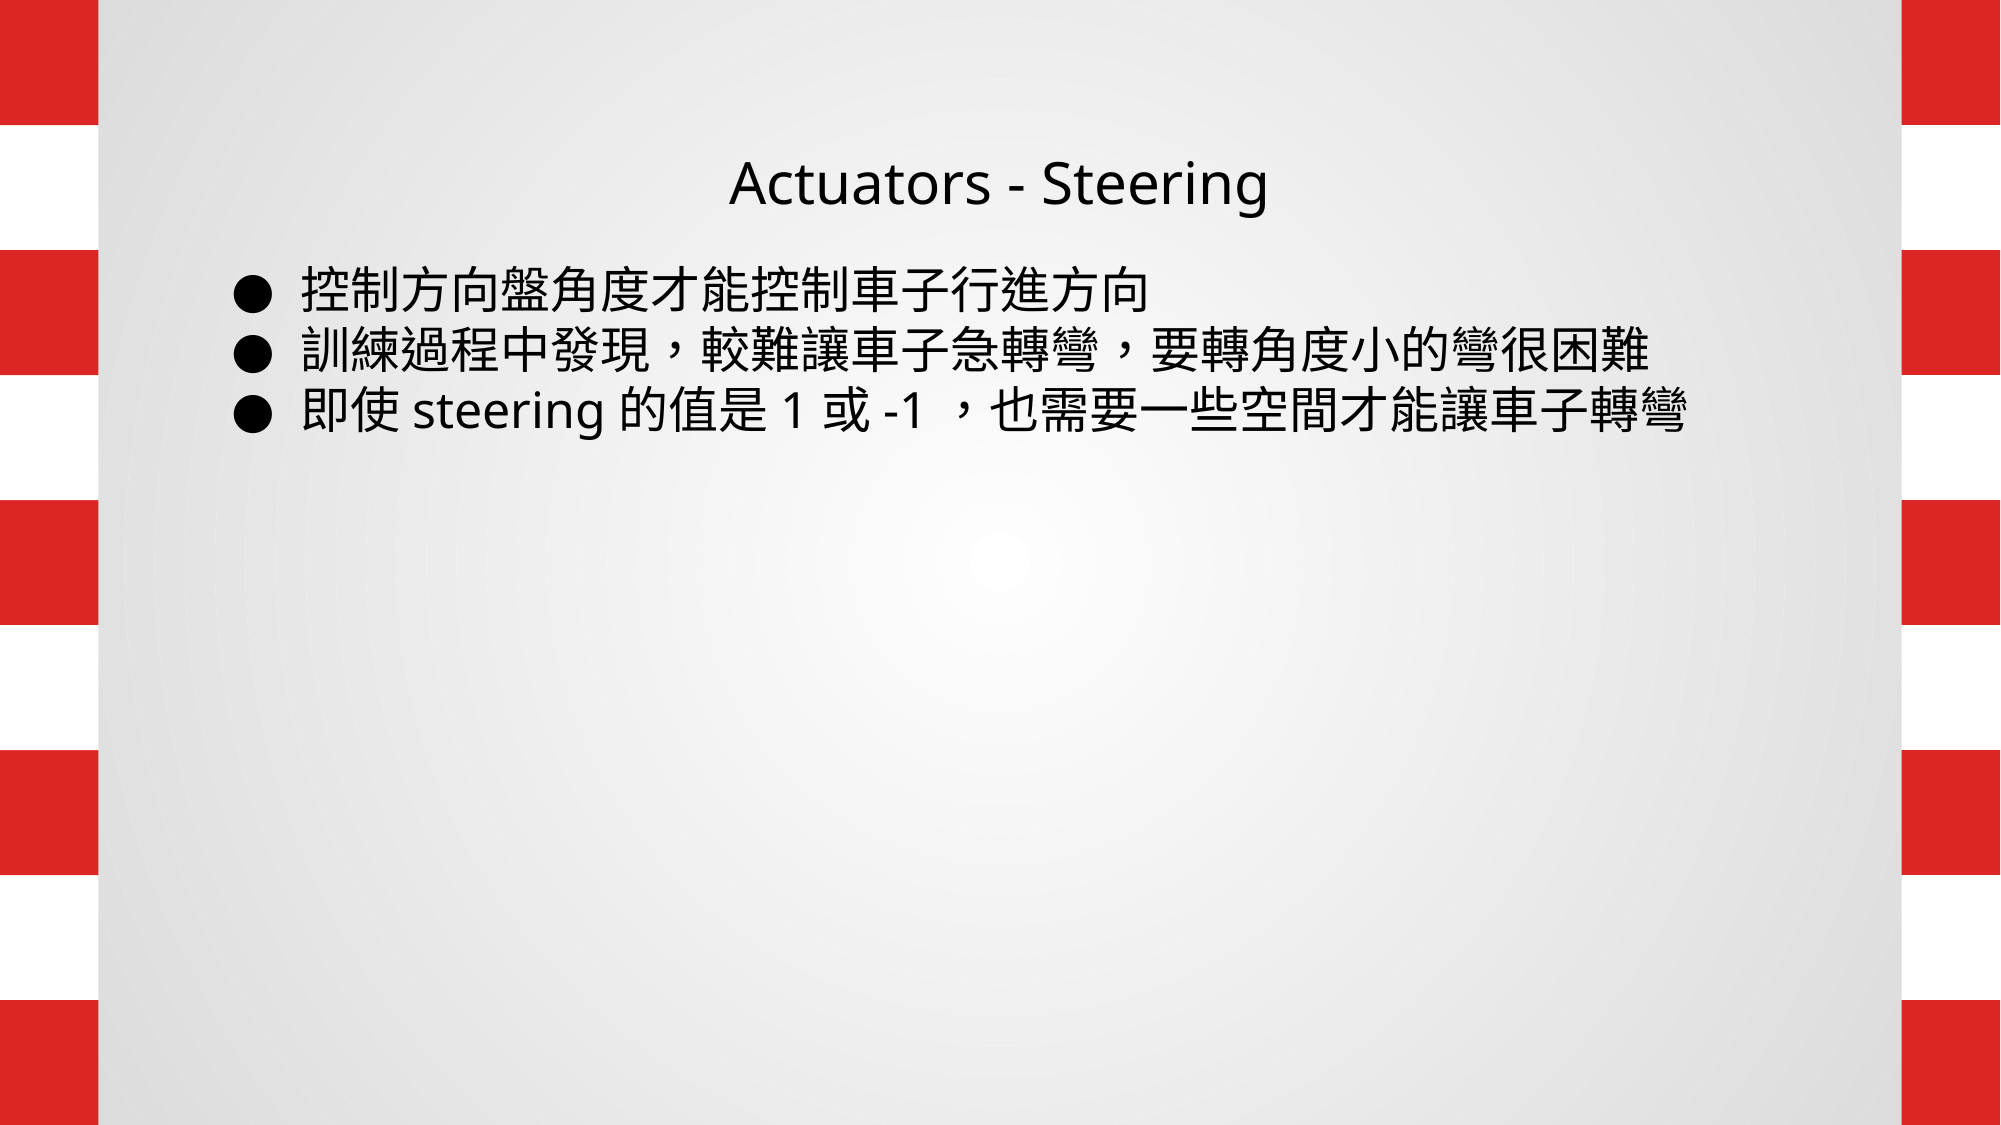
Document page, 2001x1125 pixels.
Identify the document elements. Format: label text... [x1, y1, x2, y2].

title Actuators - Steering [157, 118, 1843, 244]
list 控制方向盤角度才能控制車子行進方向 訓練過程中發現，較難讓車子急轉彎，要轉角度小的彎很困難 即使steering的值是1或-1，也需要一些空間才能讓車子轉彎 [185, 243, 1815, 991]
